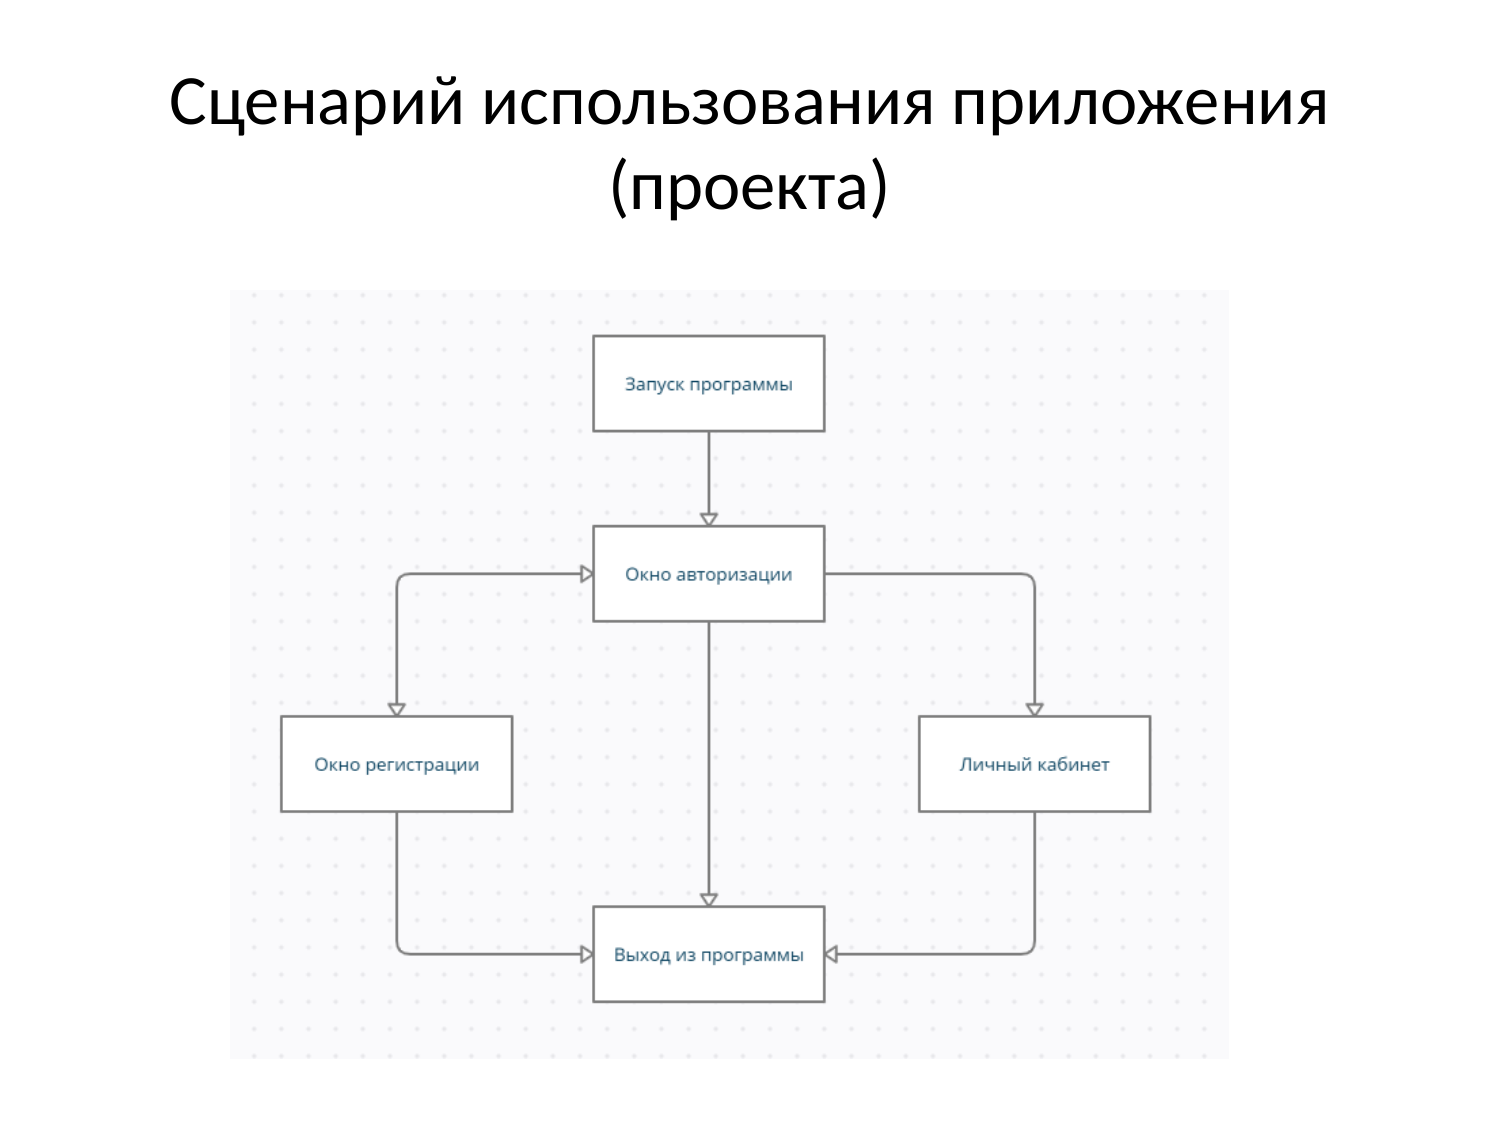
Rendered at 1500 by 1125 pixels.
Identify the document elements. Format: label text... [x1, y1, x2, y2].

picture [229, 290, 1229, 1059]
title Сценарий использования приложения (проекта) [0, 45, 1500, 233]
